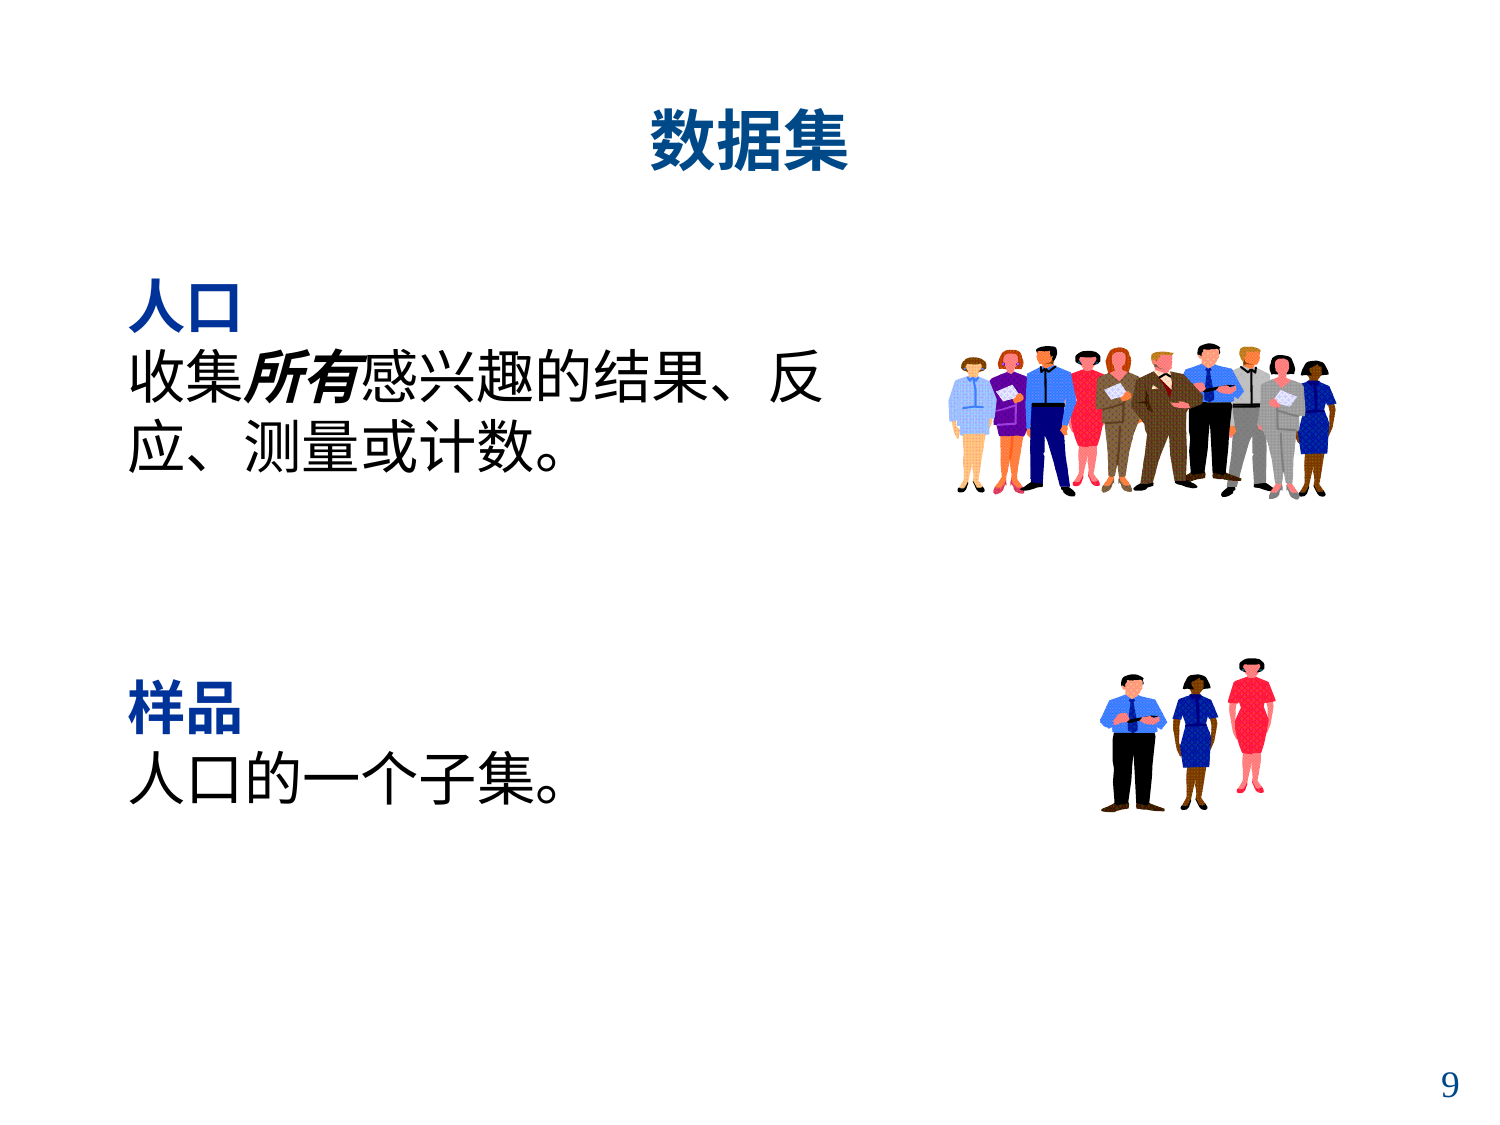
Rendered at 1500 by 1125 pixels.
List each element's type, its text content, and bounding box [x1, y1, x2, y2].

text_box 人口 收集所有感兴趣的结果、反应、测量或计数。 [112, 262, 871, 488]
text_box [949, 343, 1338, 501]
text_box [112, 658, 1276, 821]
slide_number 8 [1125, 1052, 1475, 1113]
title 数据集 [75, 45, 1425, 233]
